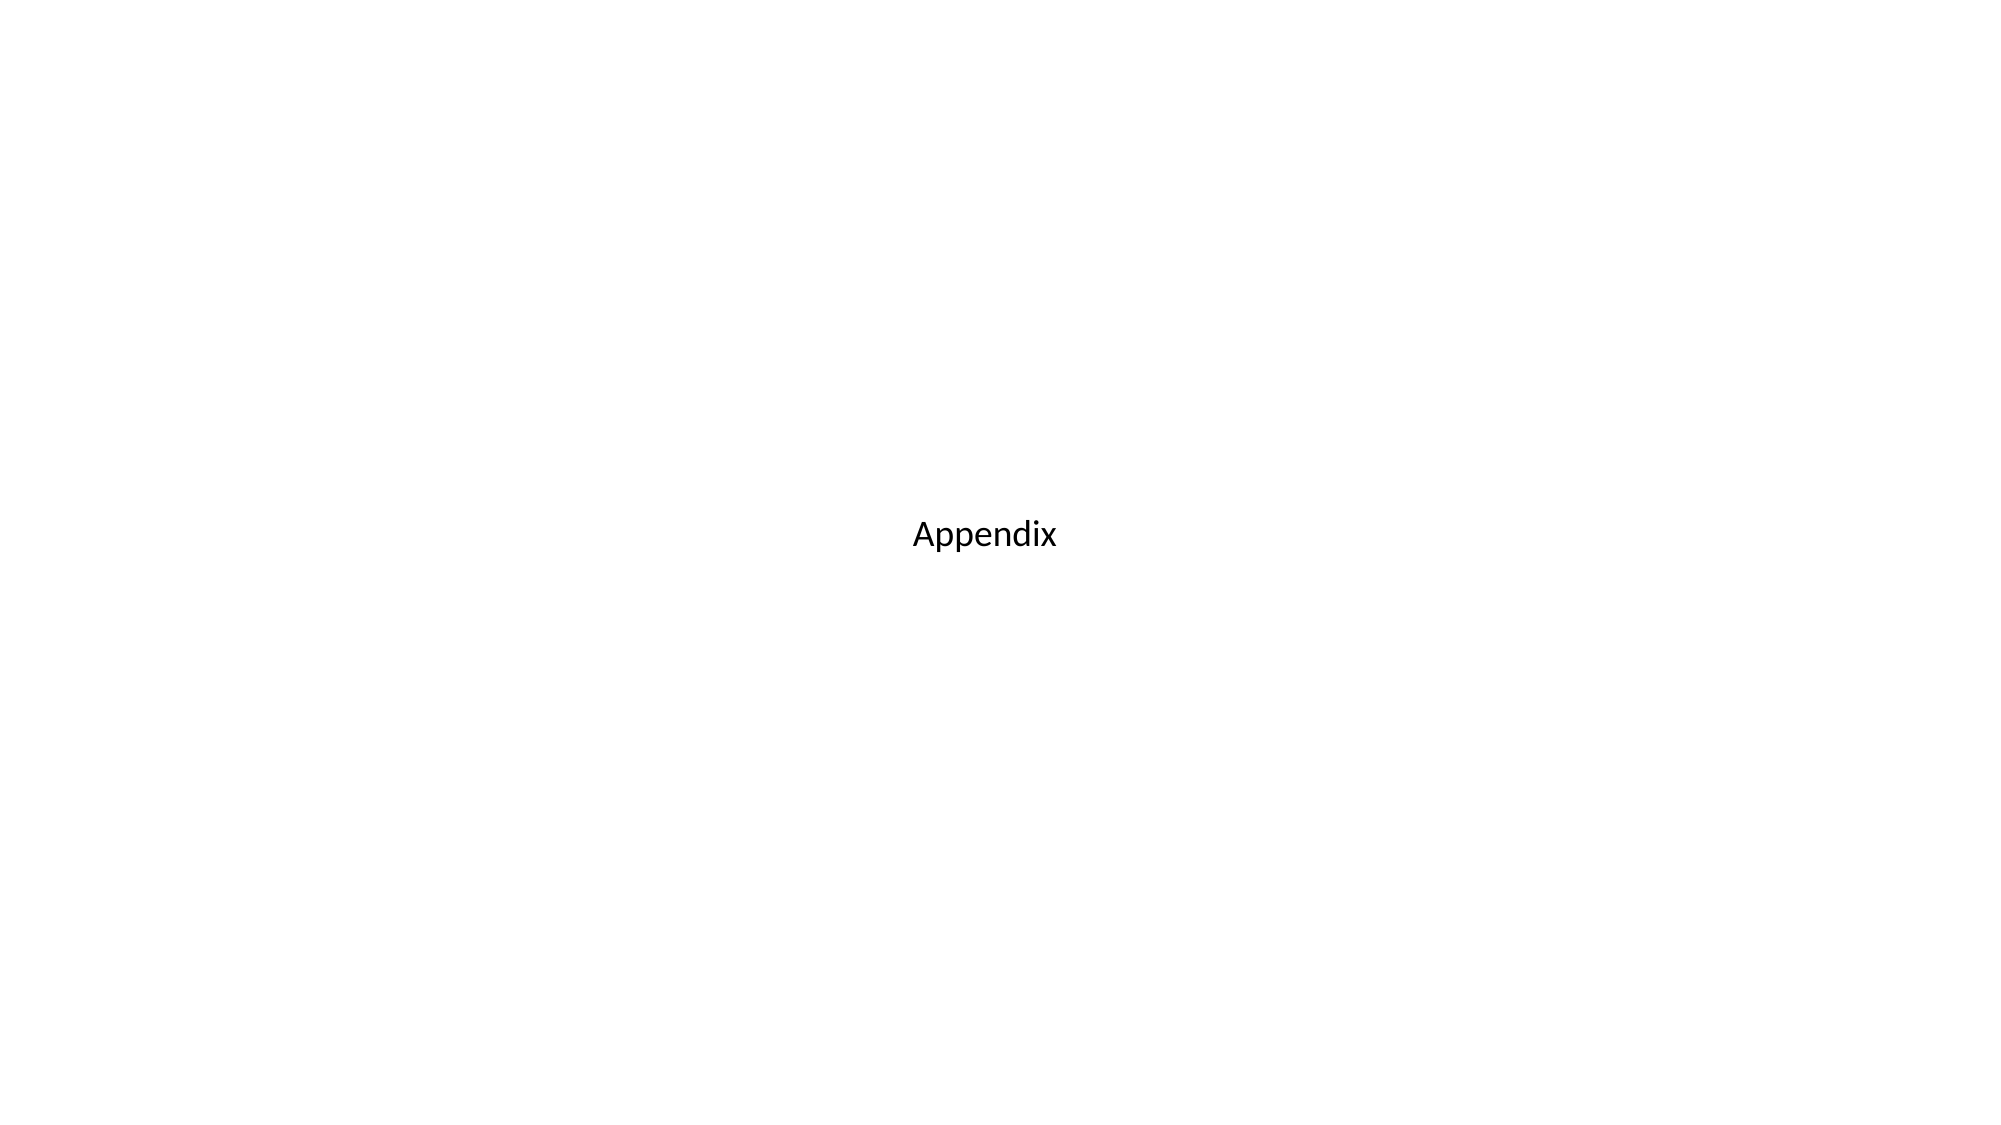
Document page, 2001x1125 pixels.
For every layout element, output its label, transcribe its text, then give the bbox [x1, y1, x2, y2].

text_box Appendix [898, 501, 1231, 562]
